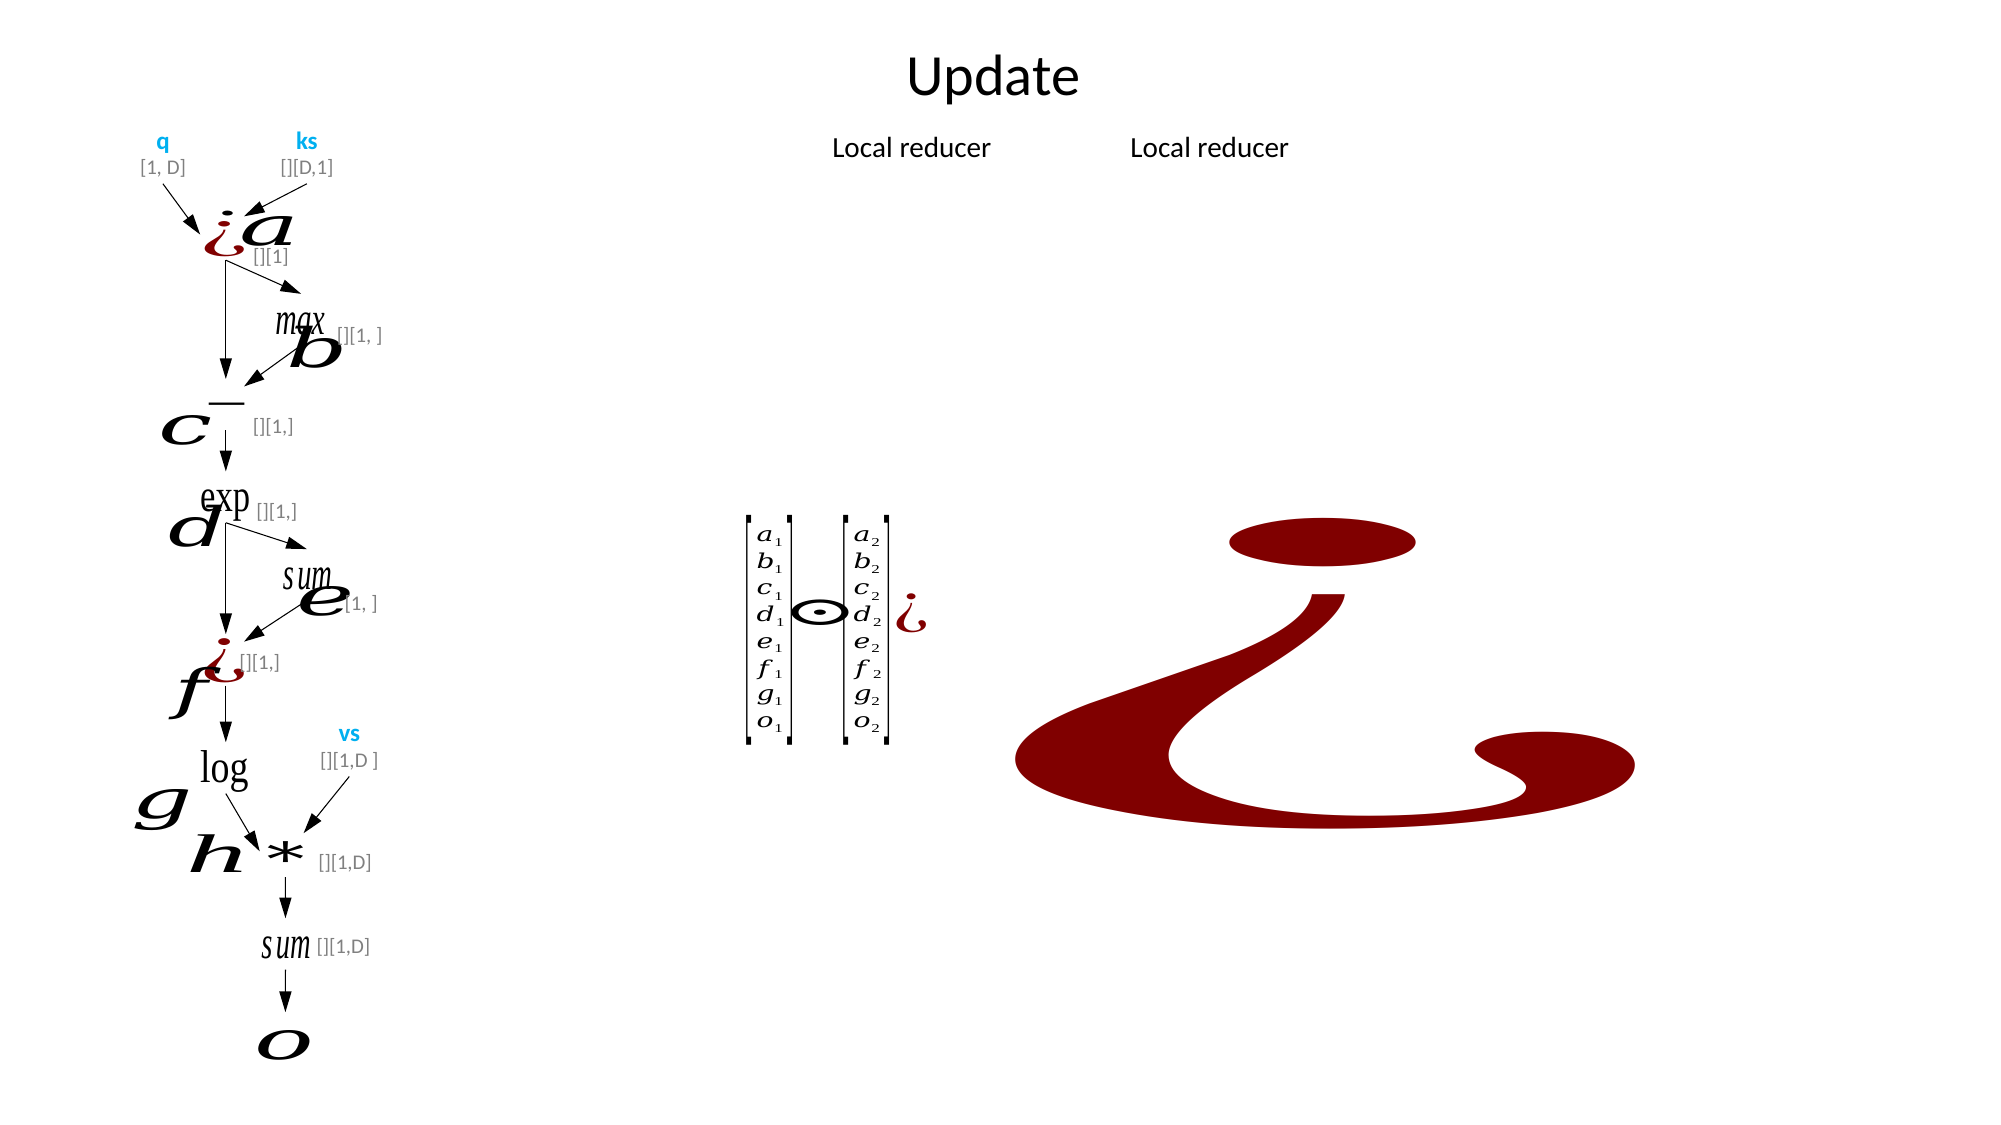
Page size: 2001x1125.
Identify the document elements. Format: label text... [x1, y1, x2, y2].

text_box [][1,D] [280, 912, 407, 978]
text_box [1, ] [318, 582, 404, 622]
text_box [225, 793, 268, 834]
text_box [162, 183, 208, 217]
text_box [243, 345, 302, 387]
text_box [744, 487, 1756, 849]
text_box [226, 522, 307, 550]
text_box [303, 776, 350, 834]
text_box [][1, ] [316, 313, 403, 354]
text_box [243, 600, 307, 642]
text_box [243, 183, 307, 217]
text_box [226, 260, 302, 294]
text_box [812, 120, 1368, 429]
text_box q [1, D] [99, 118, 227, 185]
